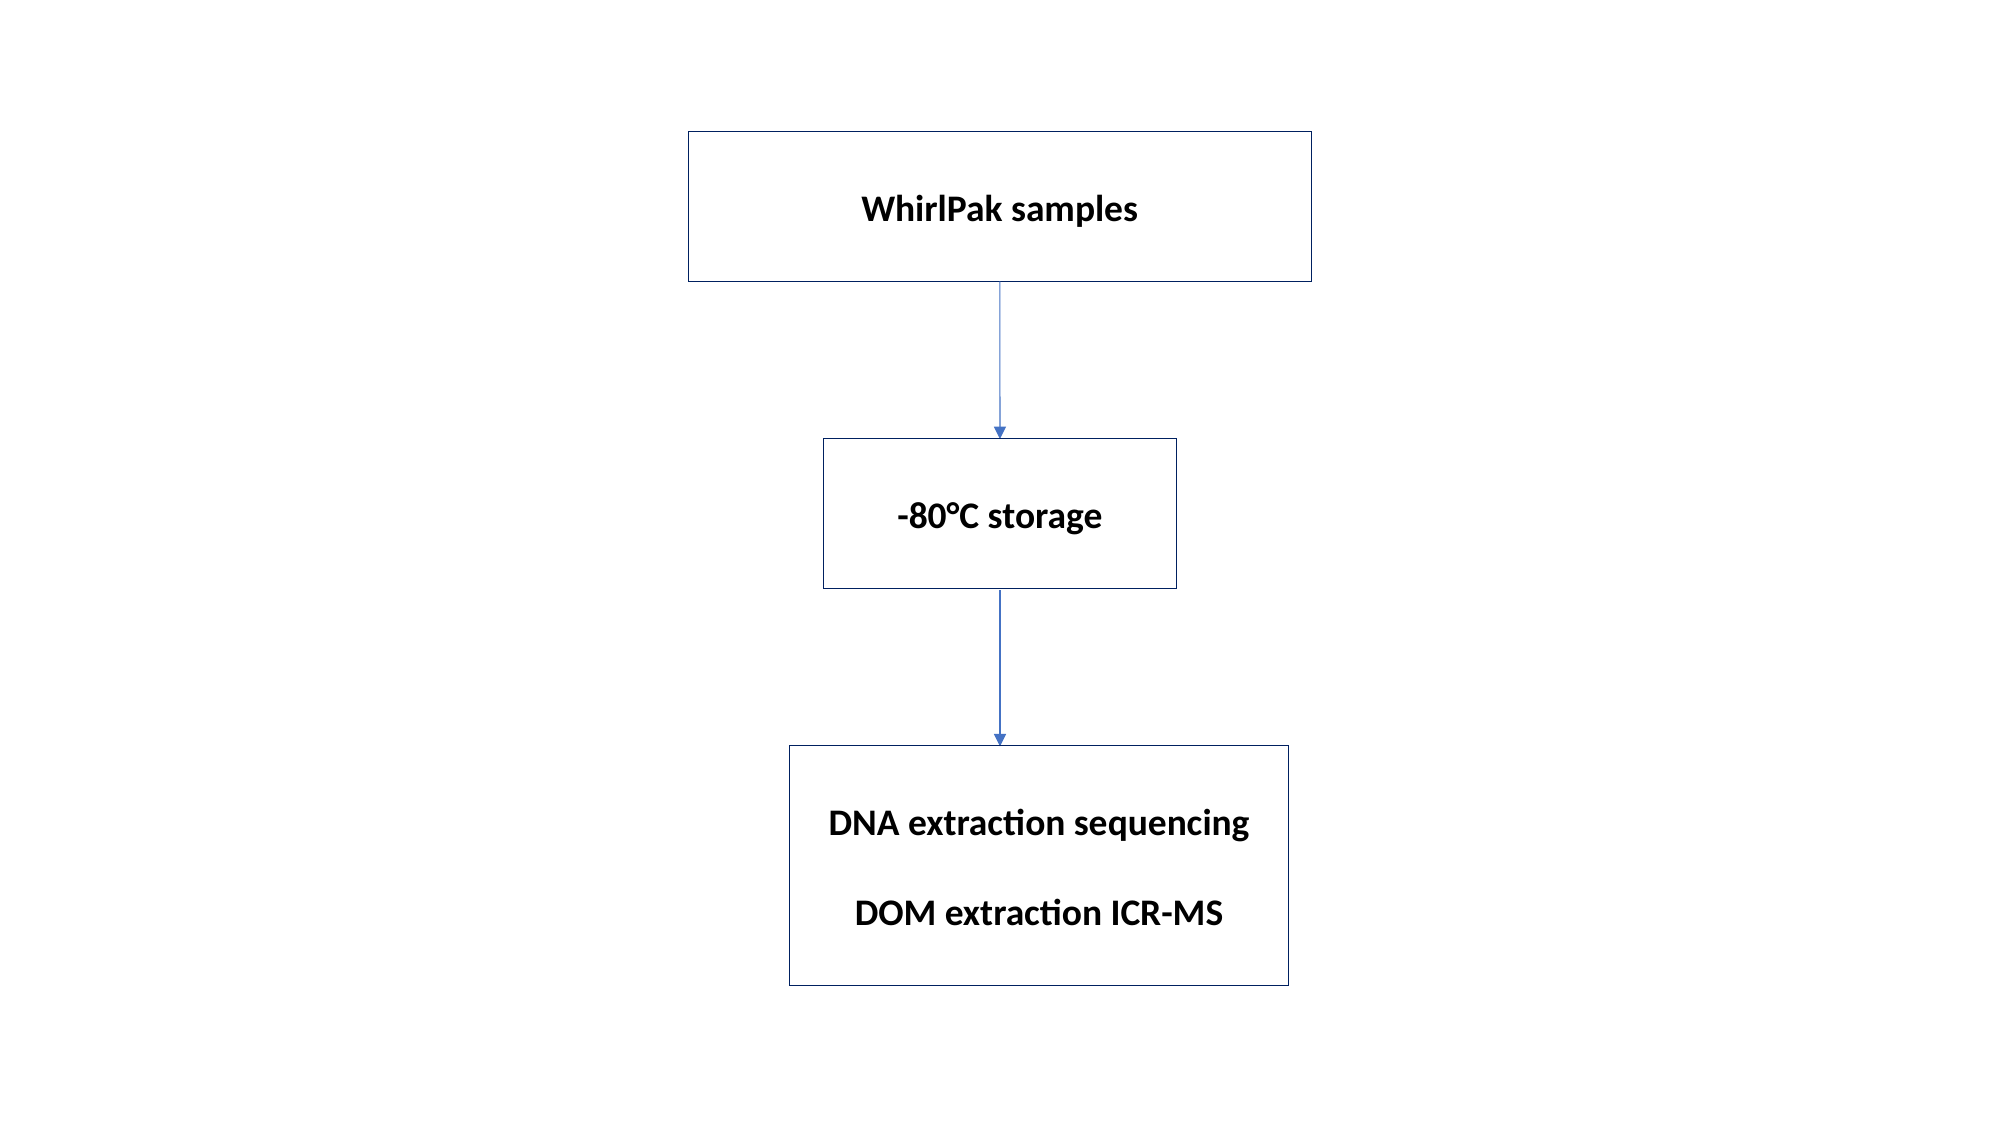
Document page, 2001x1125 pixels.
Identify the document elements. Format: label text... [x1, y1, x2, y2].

text_box DNA extraction sequencing DOM extraction ICR-MS [789, 745, 1289, 986]
text_box WhirlPak samples [688, 131, 1312, 282]
text_box -80°C storage [823, 438, 1177, 589]
